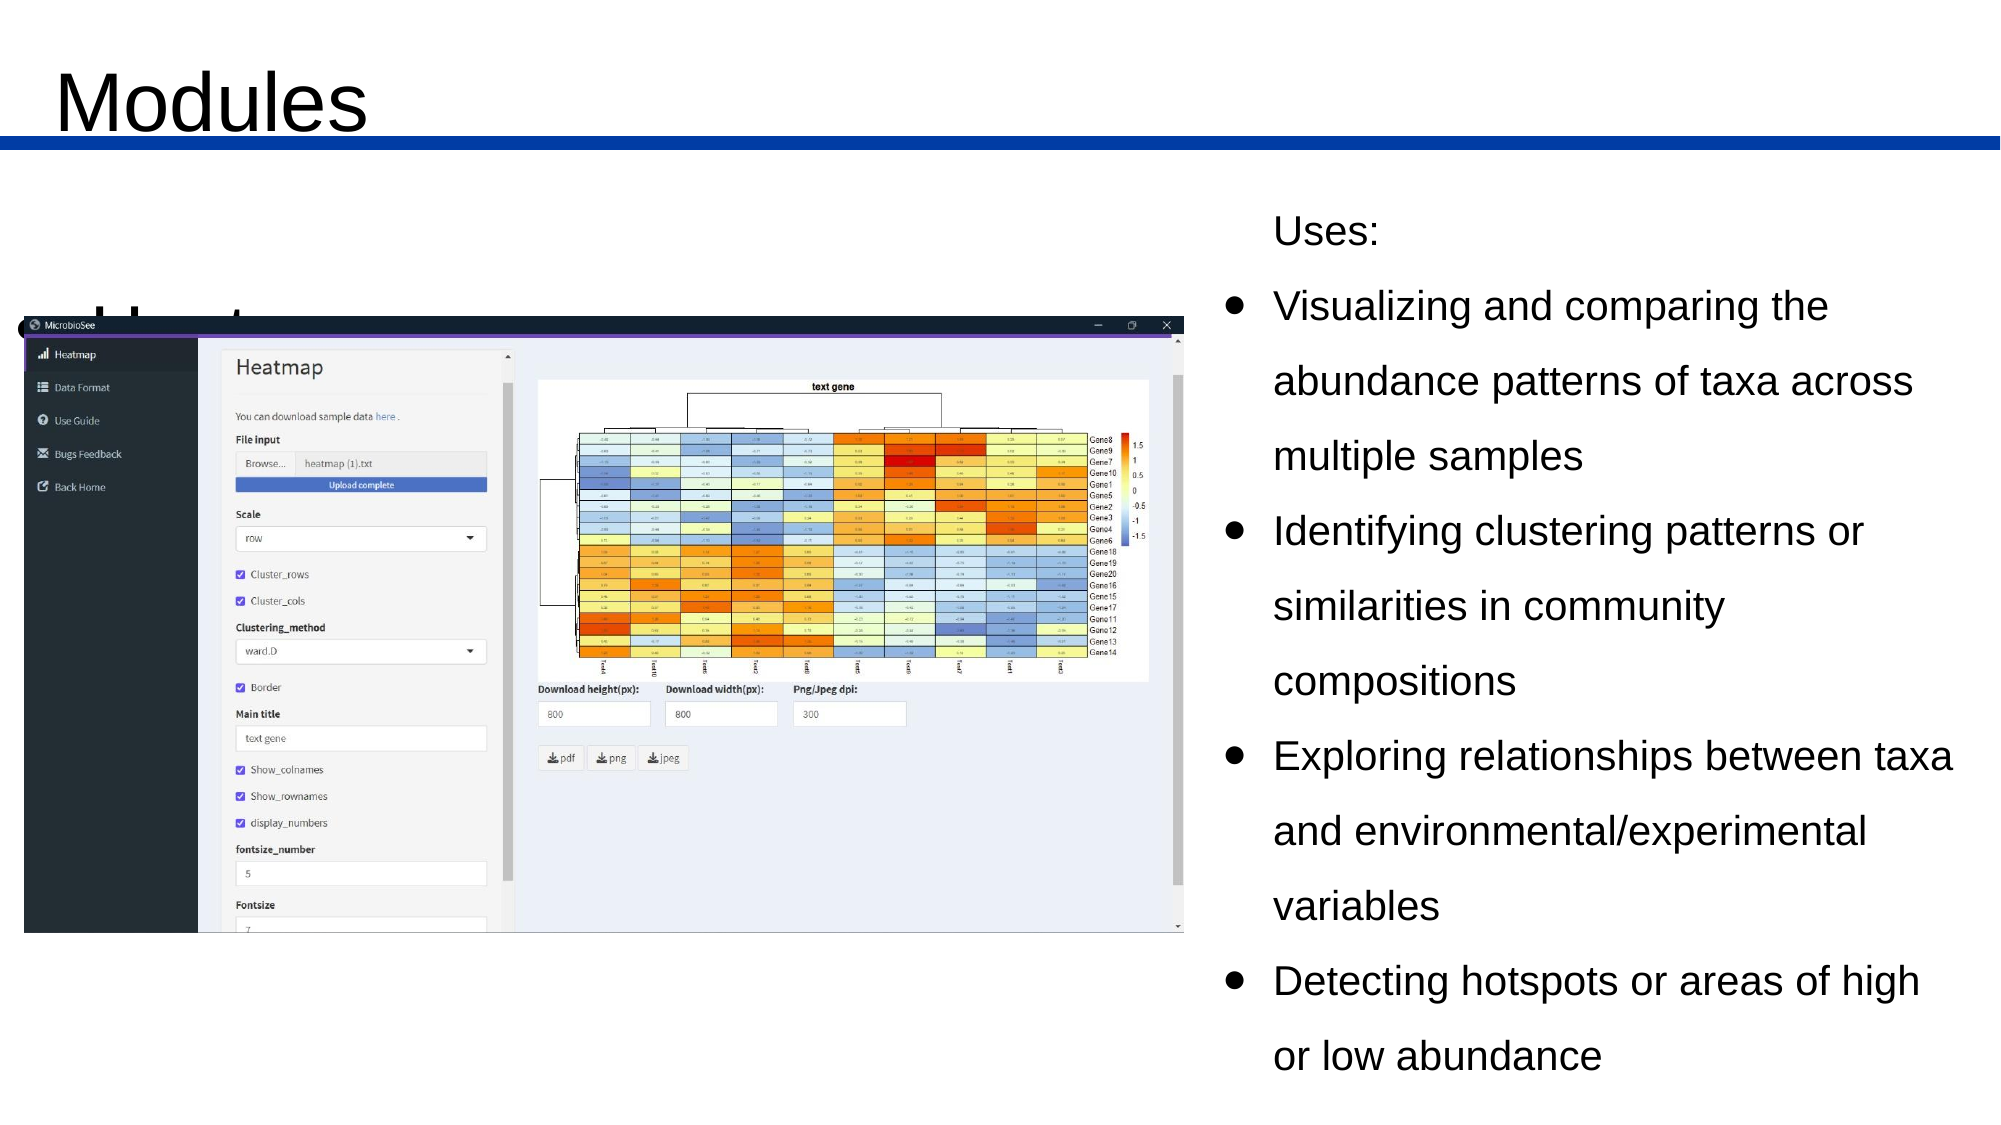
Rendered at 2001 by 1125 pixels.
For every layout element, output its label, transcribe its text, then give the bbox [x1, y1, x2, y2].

text_box Heatmap [0, 185, 1183, 381]
text_box Uses: Visualizing and comparing the abundance patterns of taxa across multiple samples Identifying clustering patterns or similarities in community compositions Exploring relationships between taxa and environmental/experimental variables Detecting hotspots or areas of high or low abundance [1183, 170, 1975, 1125]
picture [24, 316, 1184, 933]
text_box Modules [39, 8, 1917, 138]
picture [0, 136, 2001, 150]
